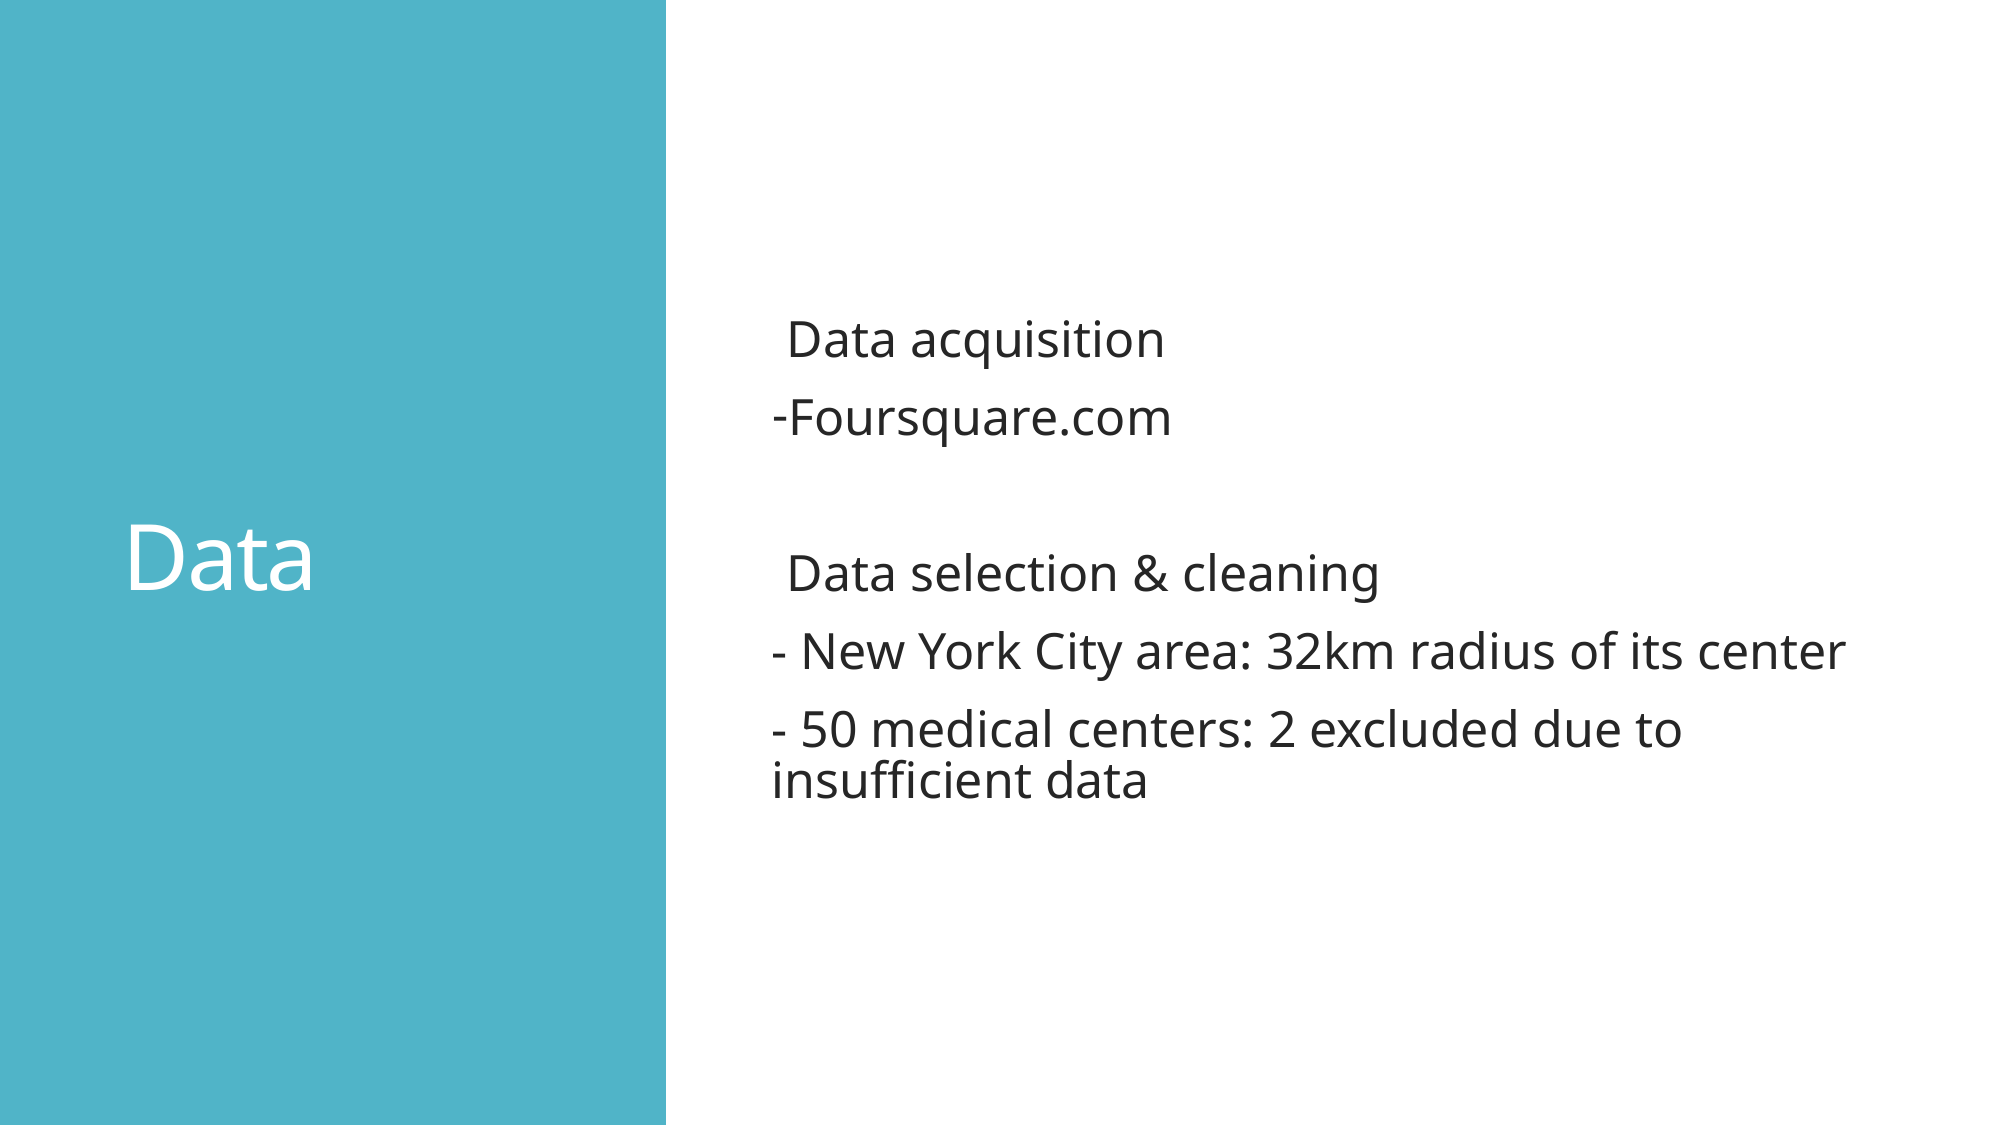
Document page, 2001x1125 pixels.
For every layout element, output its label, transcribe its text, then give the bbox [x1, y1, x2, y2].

list Data acquisition Foursquare.com Data selection & cleaning - New York City area: 32km radius of its center - 50 medical centers: 2 excluded due to insufficient data [756, 153, 1876, 972]
text_box [0, 0, 667, 1125]
title Data [107, 153, 598, 972]
